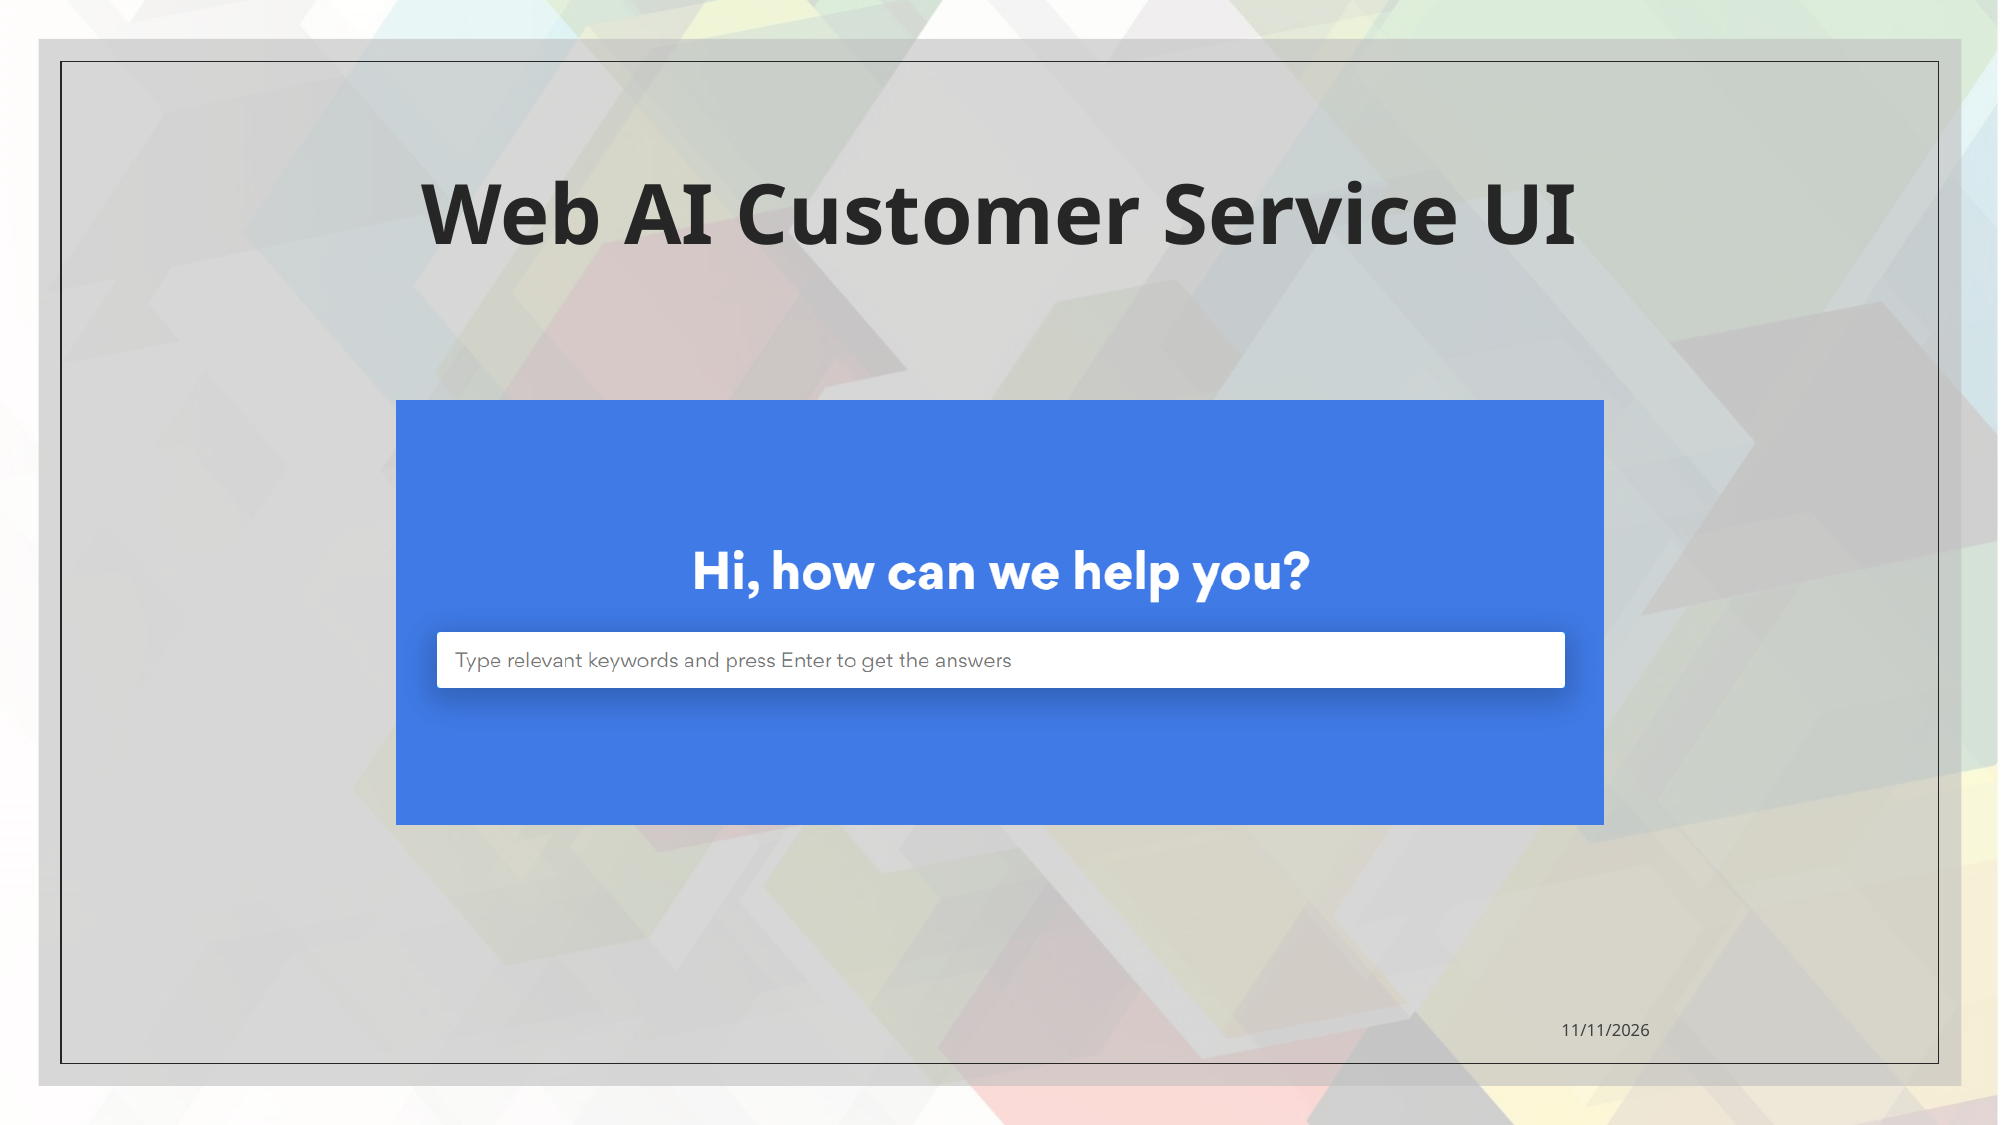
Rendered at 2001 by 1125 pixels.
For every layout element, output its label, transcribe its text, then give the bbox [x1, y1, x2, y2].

picture [396, 400, 1604, 825]
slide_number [1190, 990, 1665, 1050]
title Web AI Customer Service UI [174, 105, 1825, 331]
